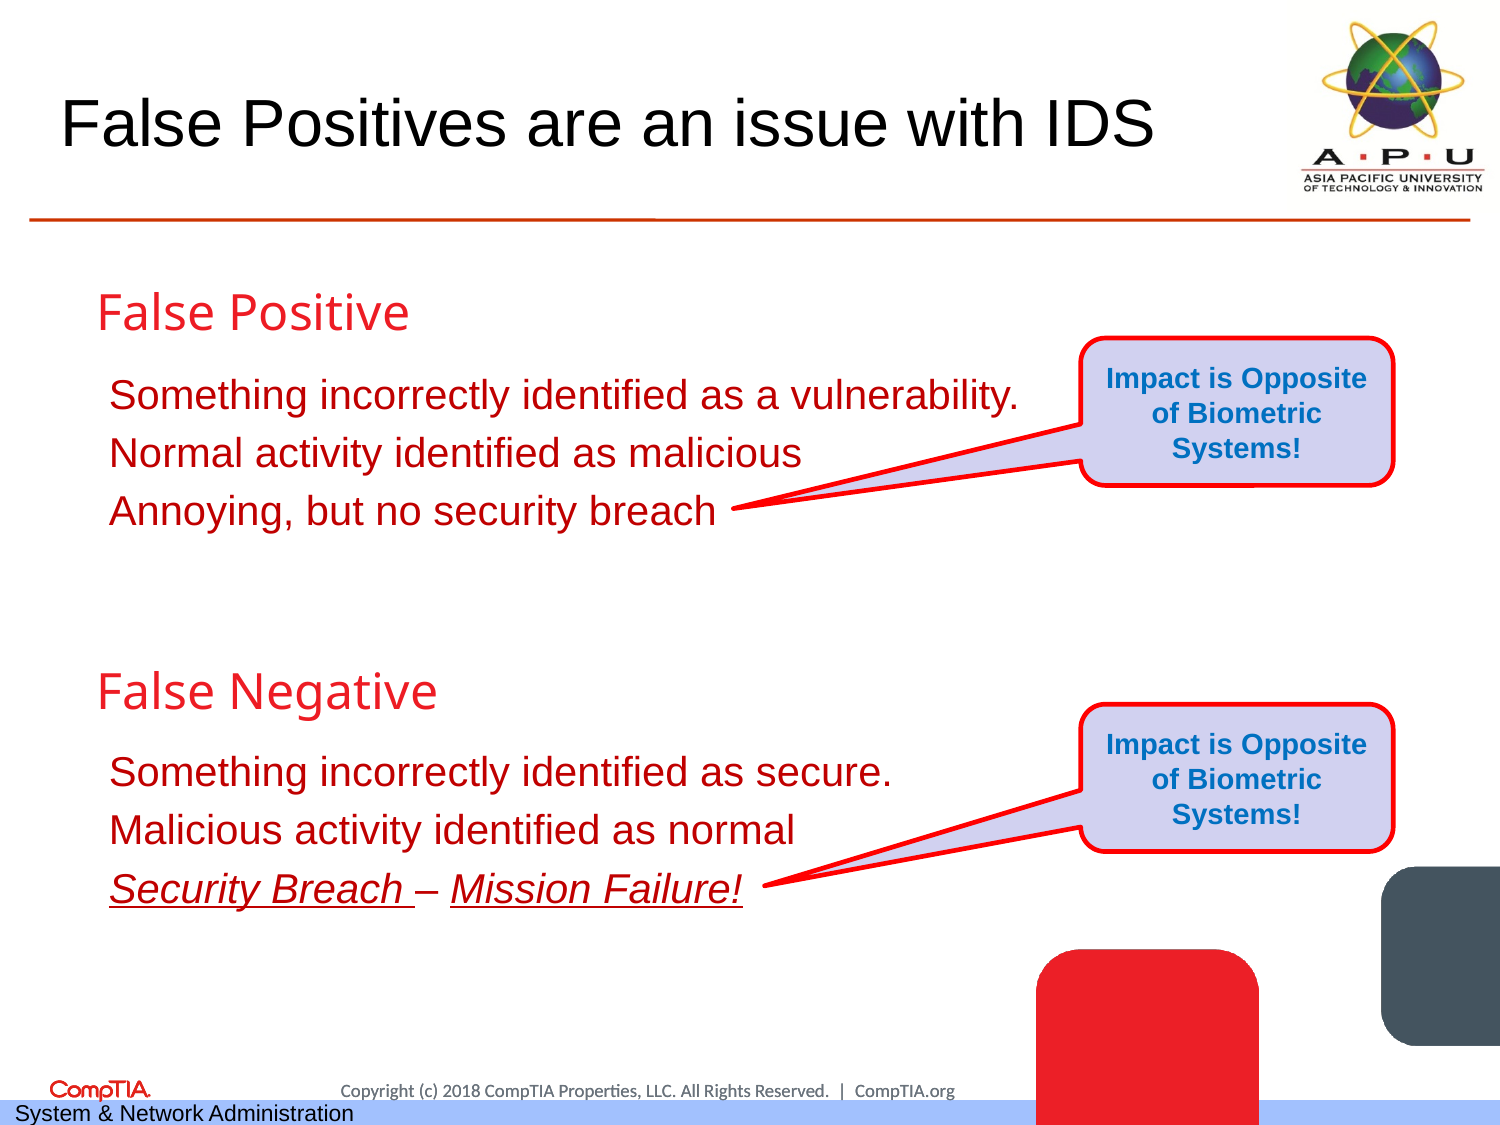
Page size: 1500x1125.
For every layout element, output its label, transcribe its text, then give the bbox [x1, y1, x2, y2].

text_box Impact is Opposite of Biometric Systems! [733, 338, 1394, 509]
picture [1287, 0, 1500, 213]
text_box False Positive [81, 262, 646, 359]
text_box Impact is Opposite of Biometric Systems! [764, 704, 1394, 886]
picture [1028, 696, 1500, 1125]
text_box Something incorrectly identified as secure. Malicious activity identified as normal Security Breach – Mission Failure! [93, 737, 939, 922]
title False Positives are an issue with IDS [45, 50, 1433, 189]
text_box Something incorrectly identified as a vulnerability. Normal activity identified as malicious Annoying, but no security breach [93, 360, 1069, 544]
text_box False Negative [81, 641, 844, 738]
